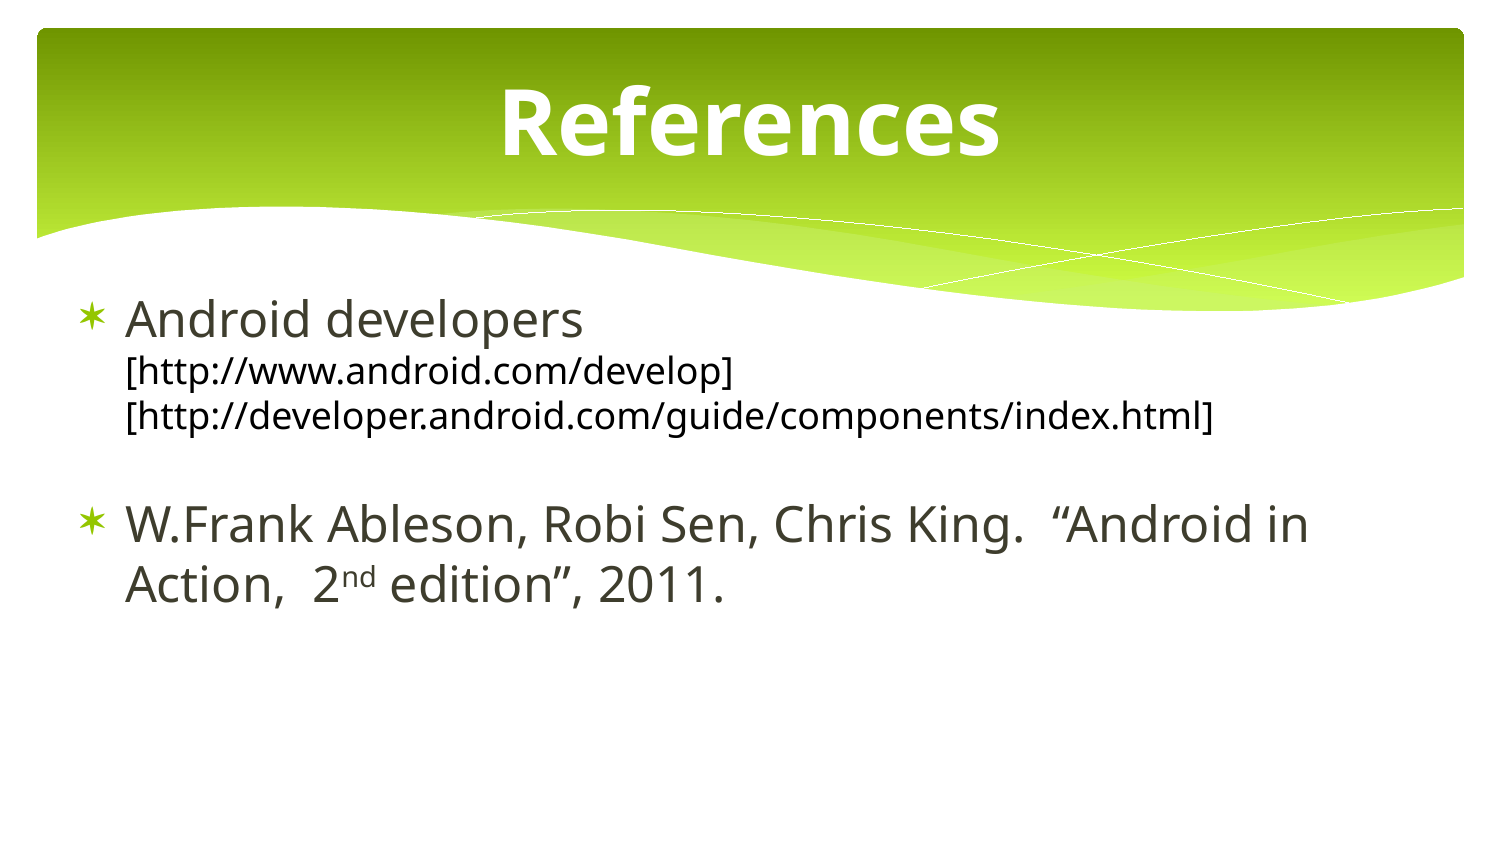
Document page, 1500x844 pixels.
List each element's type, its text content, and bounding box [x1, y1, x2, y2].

title References [75, 41, 1425, 196]
list Android developers [http://www.android.com/develop] [http://developer.android.com/guide/components/index.html] W.Frank Ableson, Robi Sen, Chris King. “Android in Action, 2nd edition”, 2011. [64, 280, 1483, 824]
